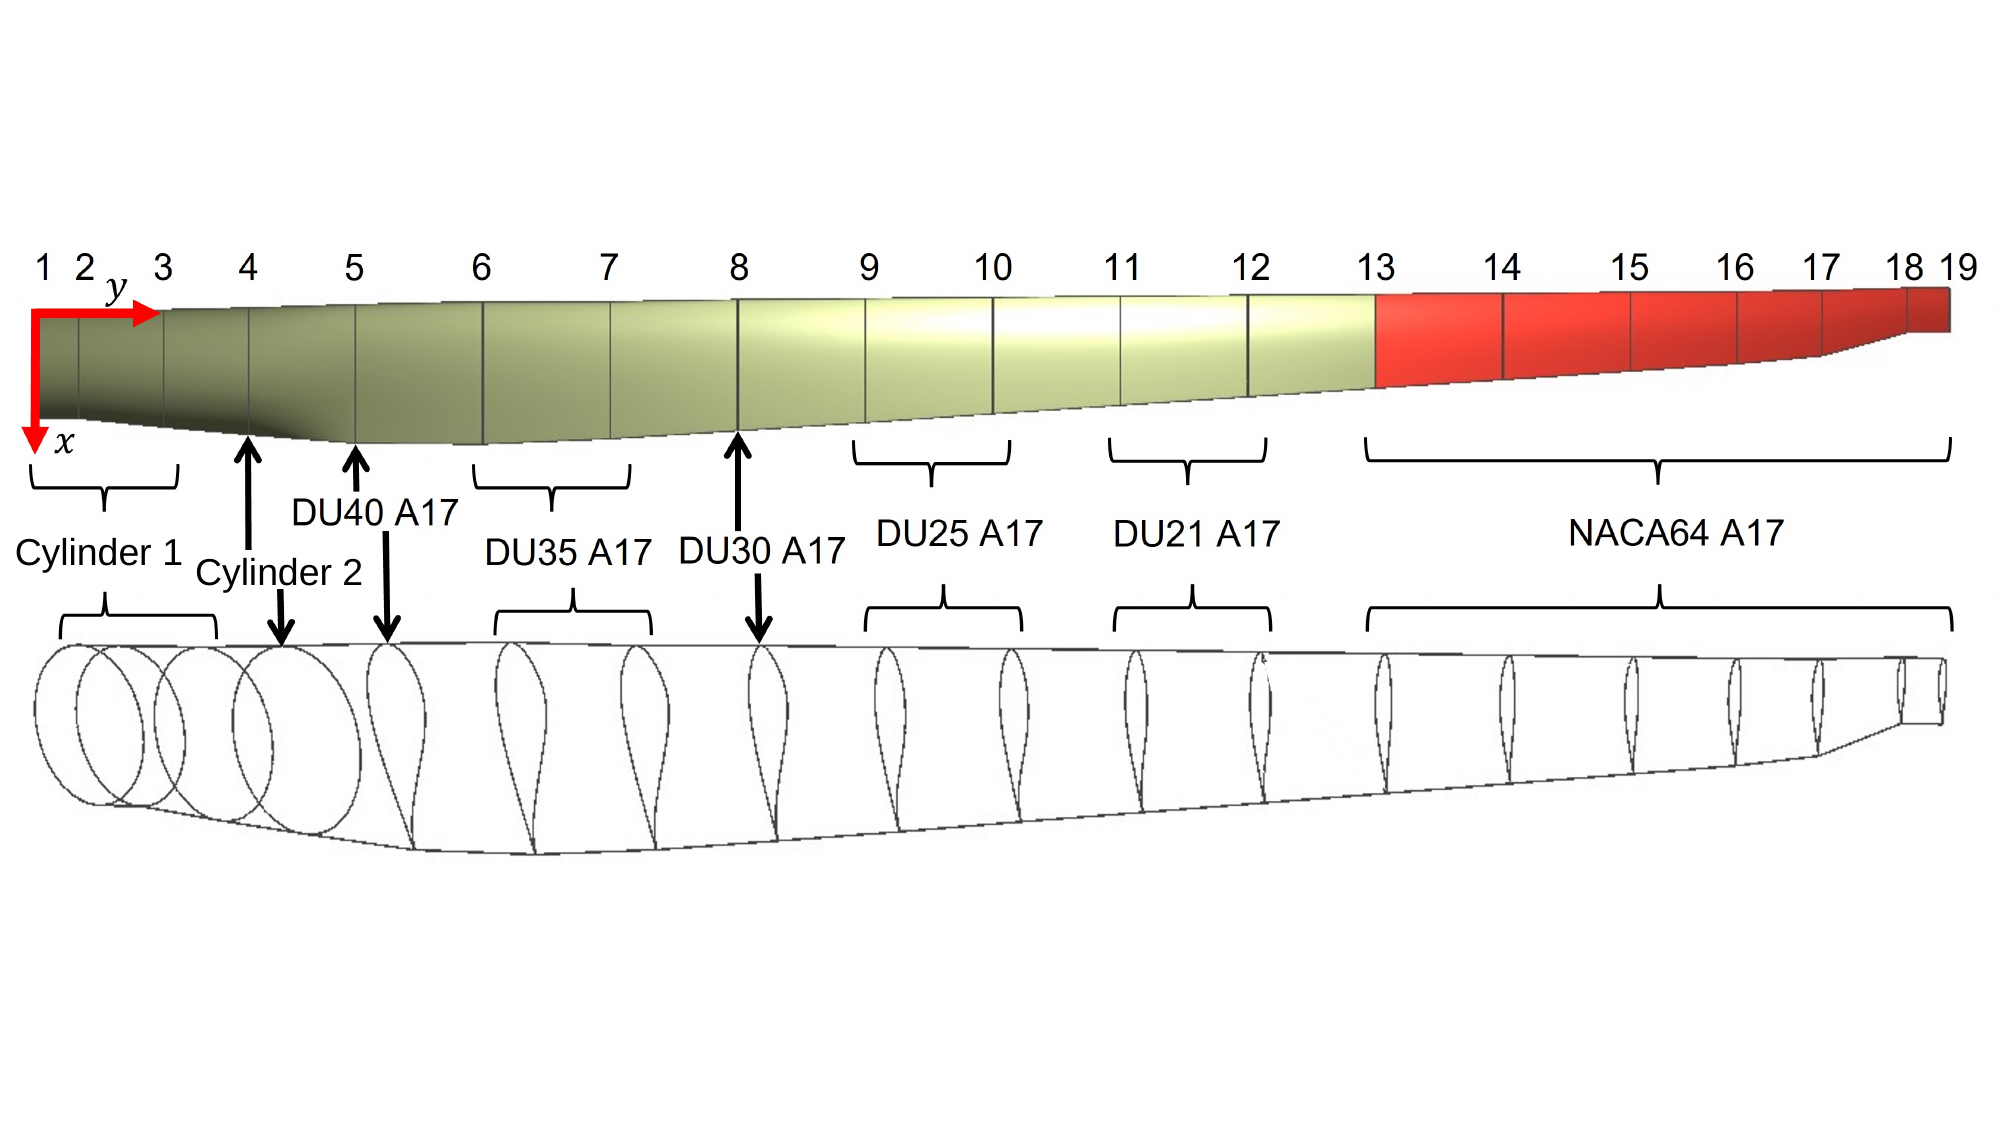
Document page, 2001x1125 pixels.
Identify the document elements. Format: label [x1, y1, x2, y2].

text_box [0, 233, 2000, 892]
